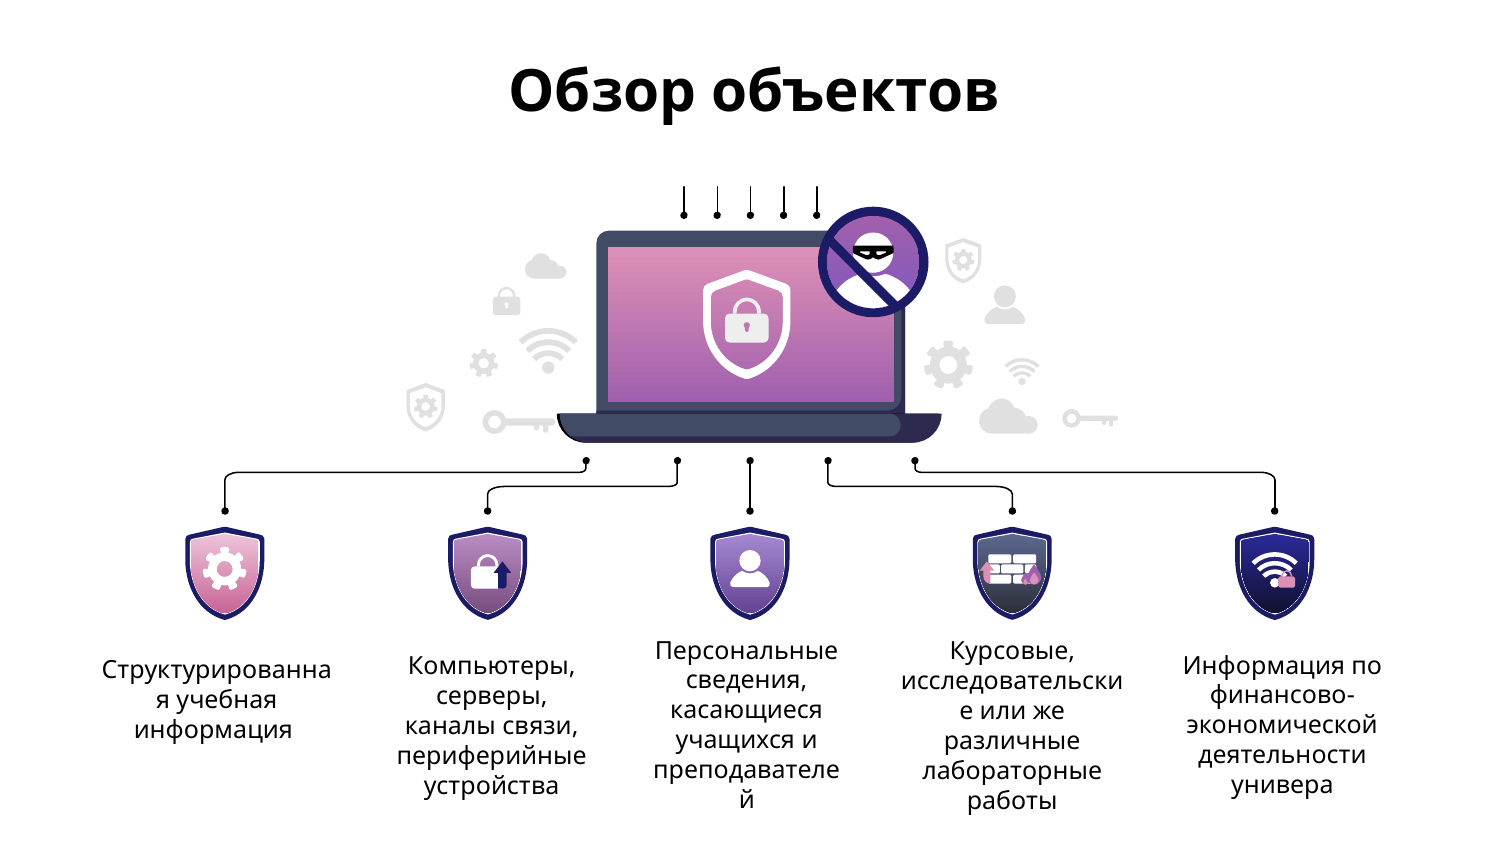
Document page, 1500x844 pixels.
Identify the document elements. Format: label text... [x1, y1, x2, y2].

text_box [909, 456, 1280, 515]
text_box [744, 456, 756, 515]
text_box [482, 456, 682, 515]
text_box Курсовые, исследовательские или же различные лабораторные работы [876, 679, 1130, 769]
text_box Персональные сведения, касающиеся учащихся и преподавателей [617, 679, 876, 769]
text_box Структурированная учебная информация [67, 640, 366, 757]
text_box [447, 526, 528, 620]
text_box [972, 526, 1052, 620]
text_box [710, 526, 790, 621]
text_box Информация по финансово-экономической деятельности универа [1130, 679, 1435, 769]
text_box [406, 186, 1120, 444]
title Обзор объектов [79, 38, 1430, 133]
text_box Компьютеры, серверы, каналы связи, периферийные устройства [362, 679, 617, 769]
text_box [822, 456, 908, 515]
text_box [184, 526, 265, 621]
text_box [1234, 526, 1315, 621]
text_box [219, 456, 481, 515]
